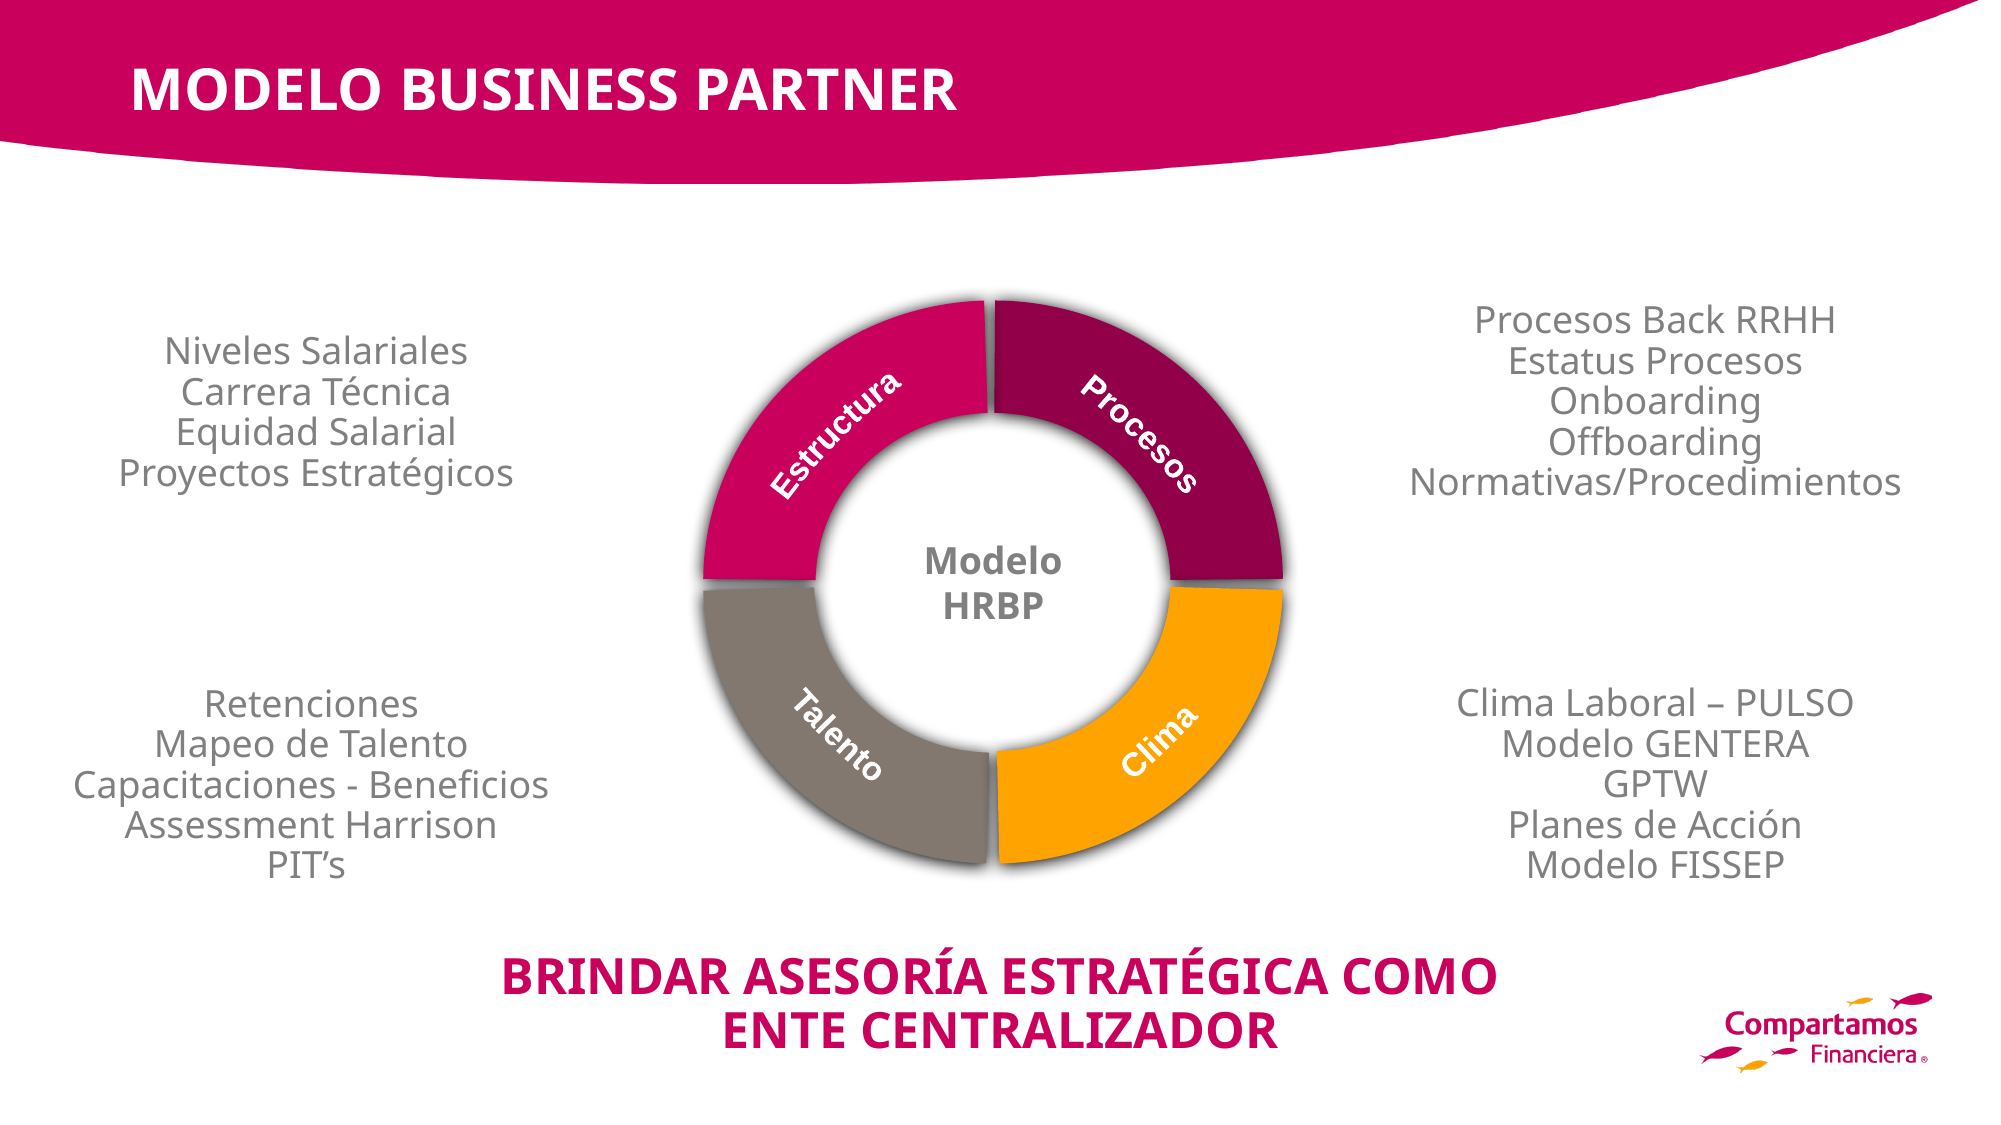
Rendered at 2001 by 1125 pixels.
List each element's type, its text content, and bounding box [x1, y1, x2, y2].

text_box Procesos Back RRHH Estatus Procesos Onboarding Offboarding Normativas/Procedimientos [1393, 293, 1918, 651]
text_box BRINDAR ASESORÍA ESTRATÉGICA COMO ENTE CENTRALIZADOR [453, 944, 1547, 1013]
text_box Niveles Salariales Carrera Técnica Equidad Salarial Proyectos Estratégicos [53, 324, 579, 682]
text_box Clima Laboral – PULSO Modelo GENTERA GPTW Planes de Acción Modelo FISSEP [1393, 676, 1918, 1034]
title MODELO BUSINESS PARTNER [97, 35, 1125, 224]
text_box Retenciones Mapeo de Talento Capacitaciones - Beneficios Assessment Harrison PIT’s [48, 677, 574, 1034]
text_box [674, 282, 1326, 864]
